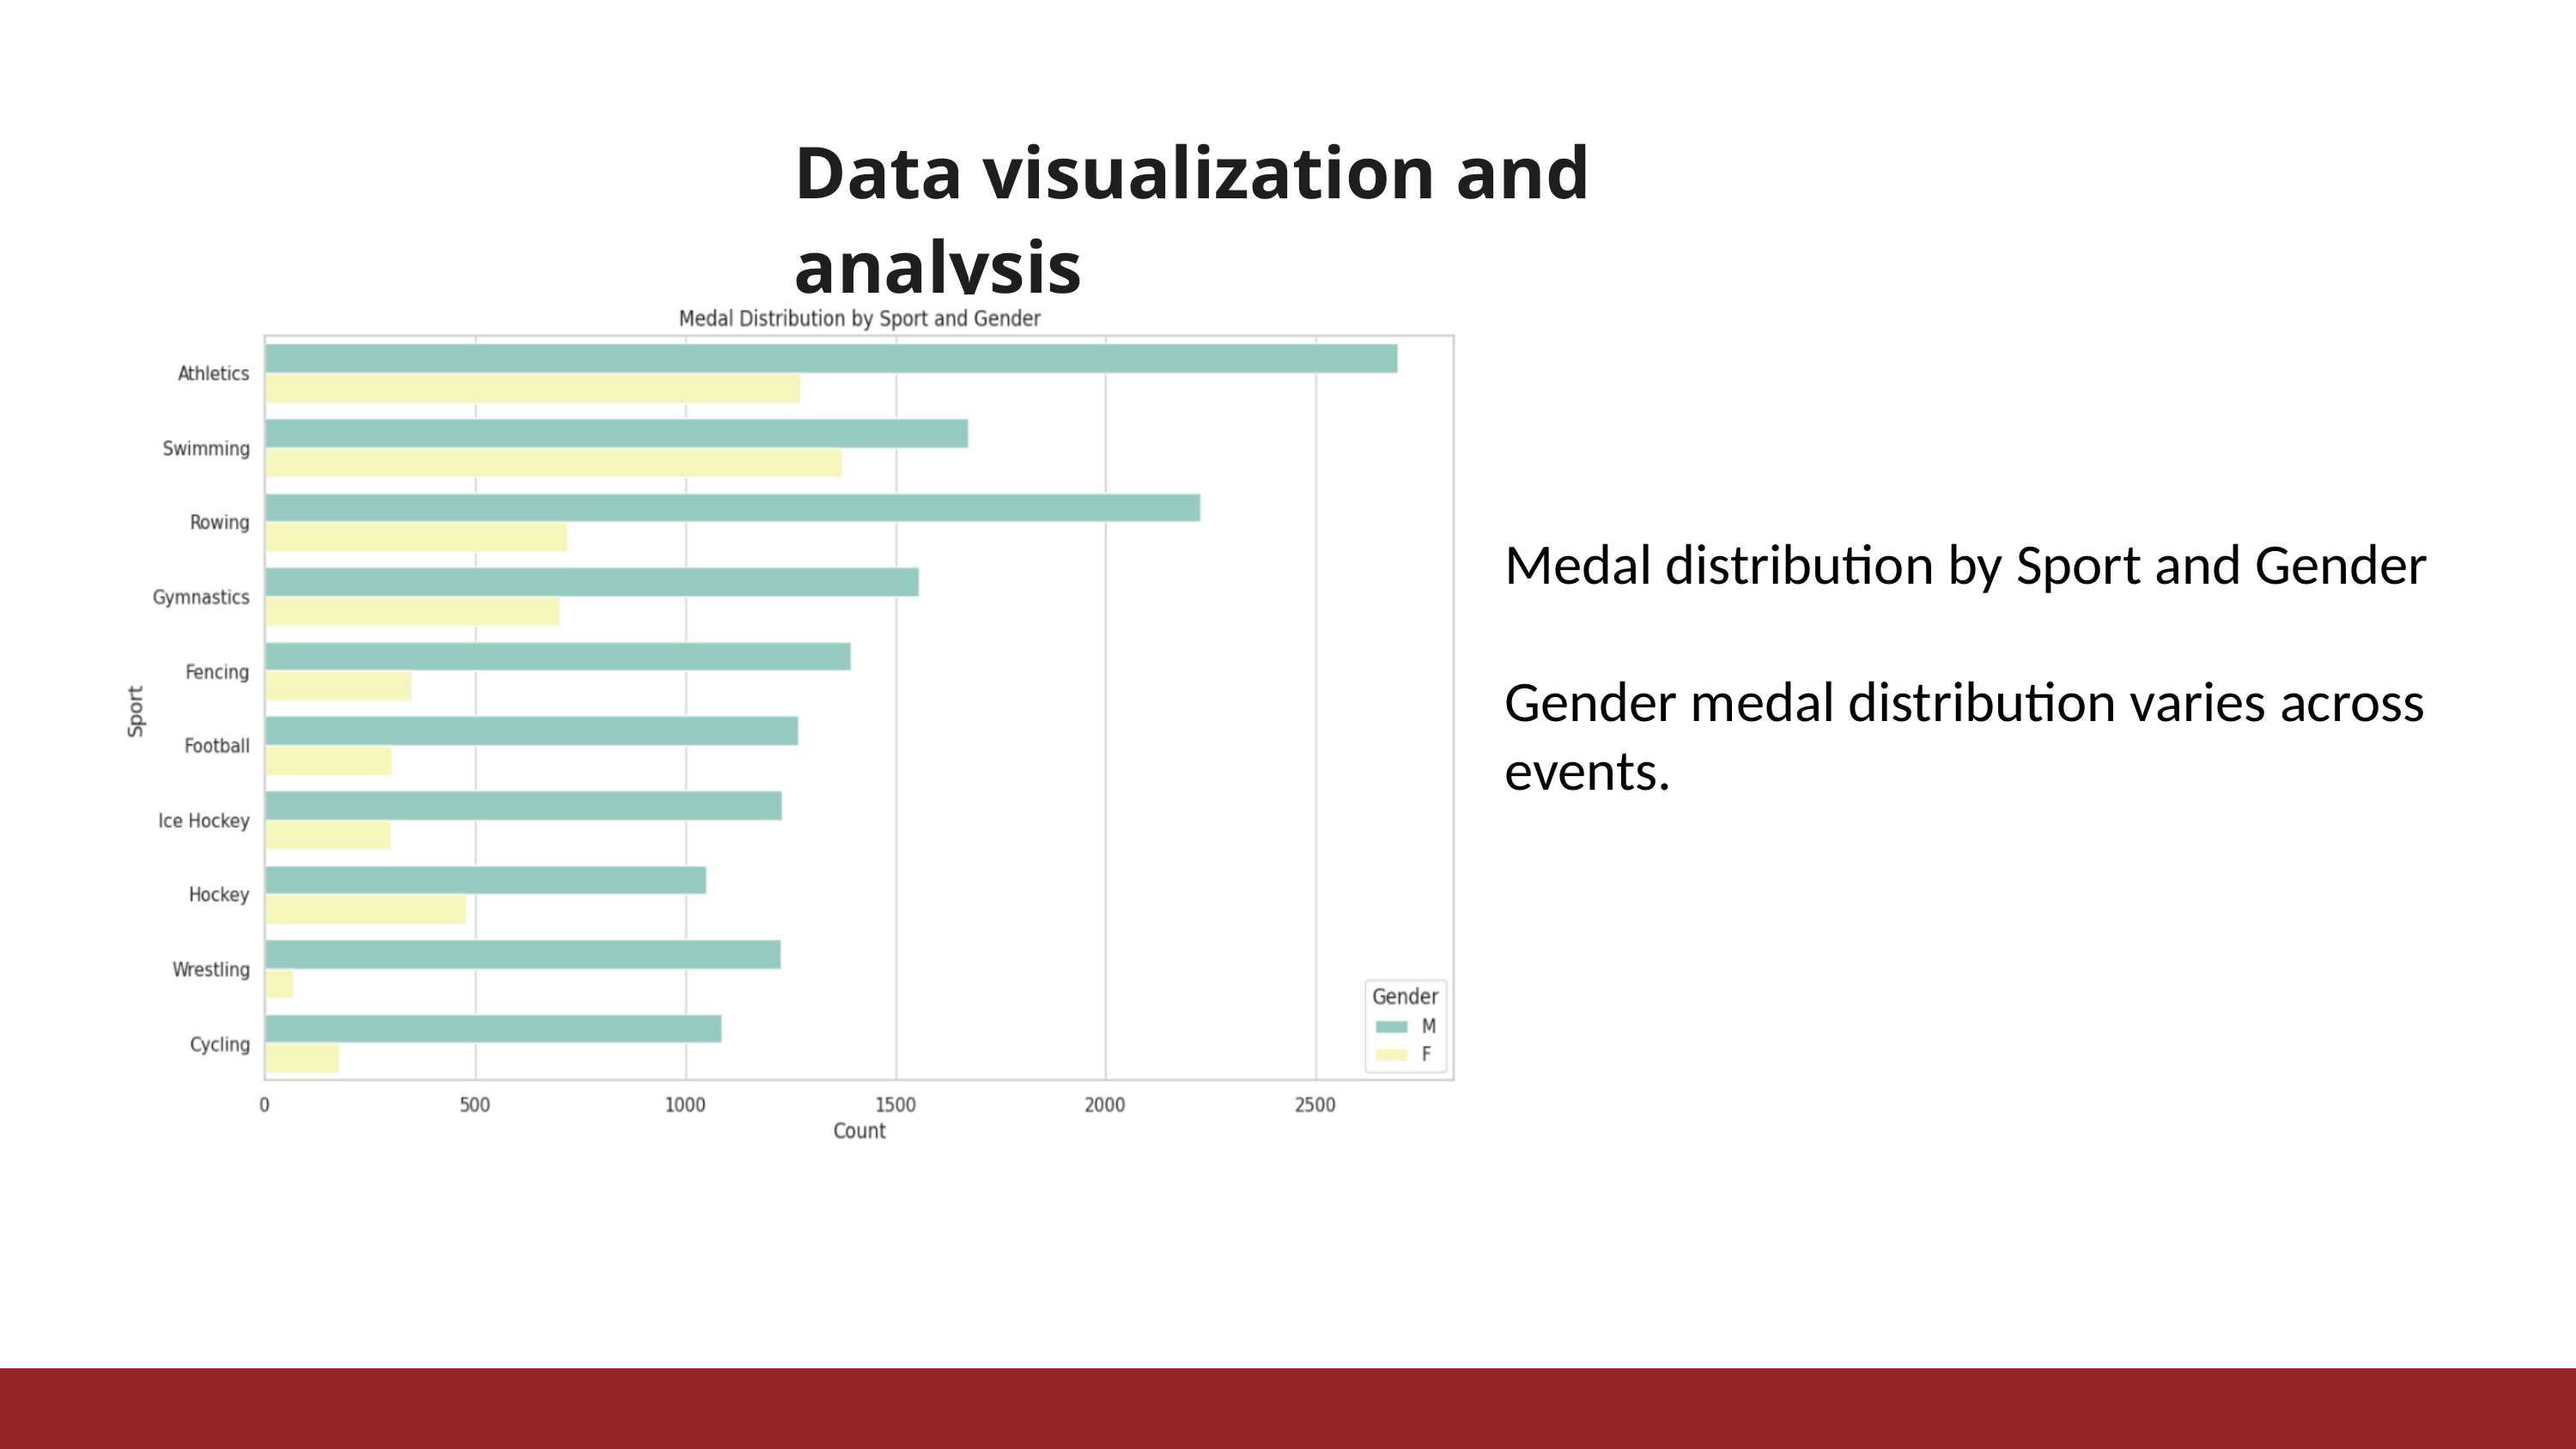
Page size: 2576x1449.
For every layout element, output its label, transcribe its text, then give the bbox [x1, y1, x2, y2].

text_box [0, 1367, 2576, 1449]
text_box Medal distribution by Sport and Gender Gender medal distribution varies across events. [1492, 520, 2496, 876]
text_box Data visualization and analysis [793, 118, 1880, 307]
picture [106, 294, 1488, 1146]
